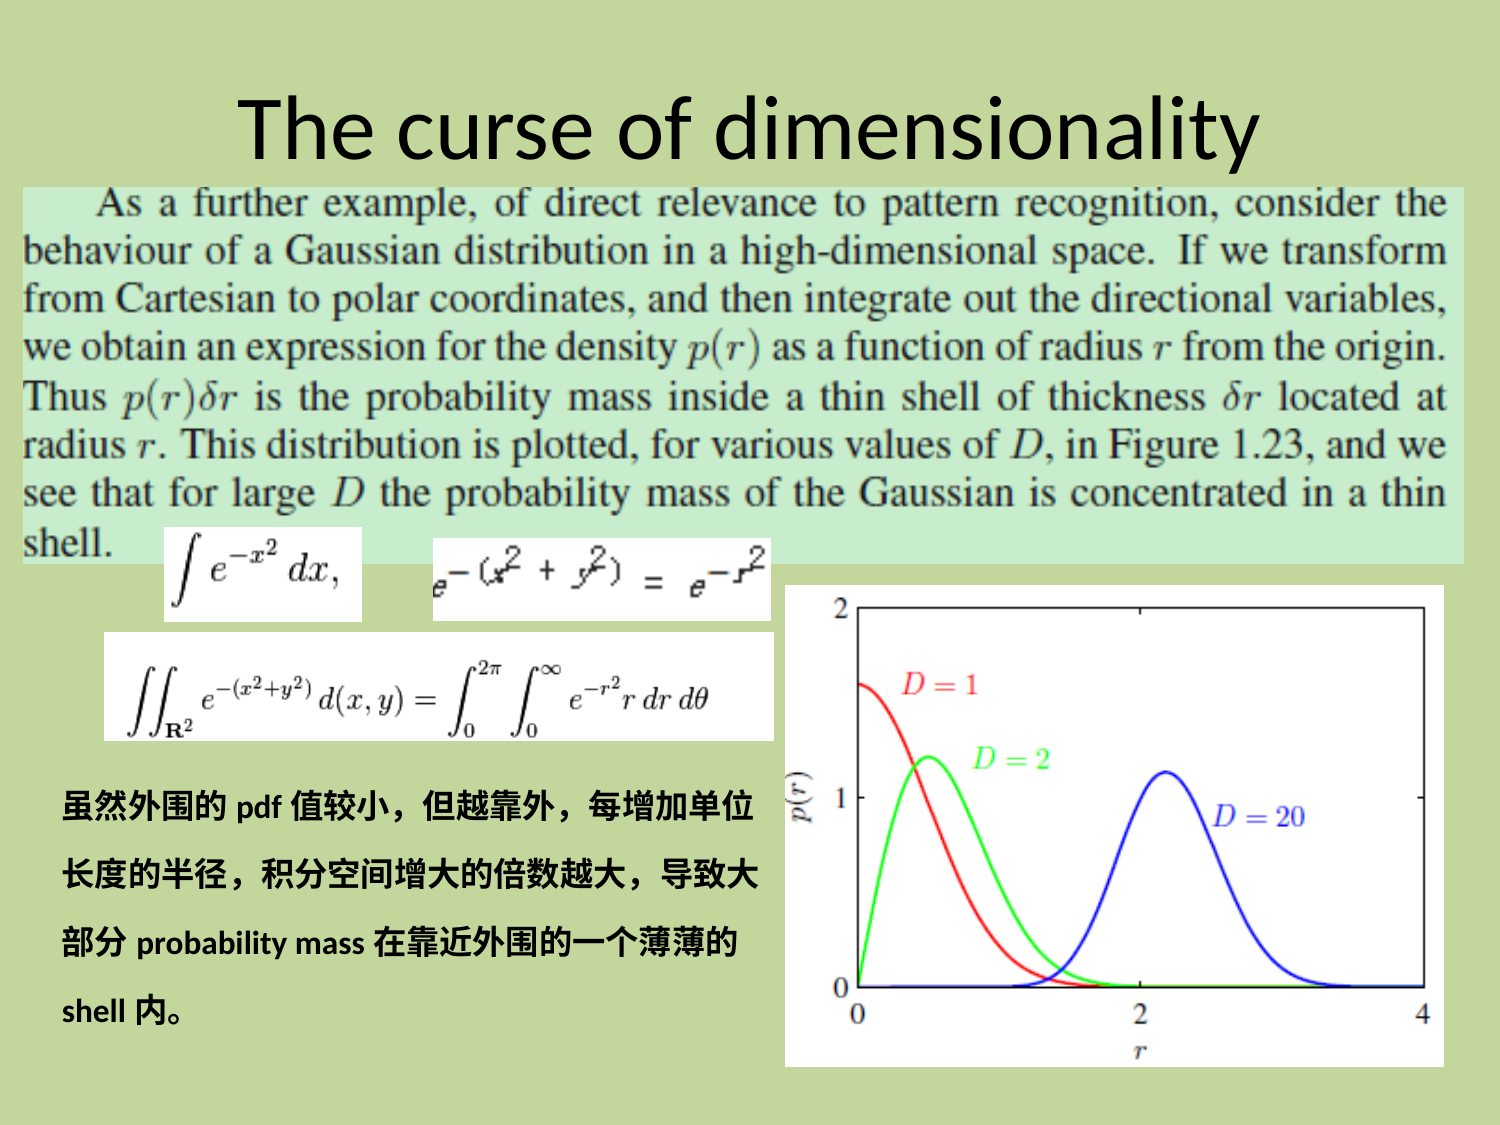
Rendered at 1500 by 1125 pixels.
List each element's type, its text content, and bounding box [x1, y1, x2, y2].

picture [23, 187, 1464, 622]
picture [104, 632, 774, 741]
text_box The curse of dimensionality [74, 35, 1425, 185]
picture [784, 585, 1444, 1067]
list 虽然外围的pdf值较小，但越靠外，每增加单位长度的半径，积分空间增大的倍数越大，导致大部分probability mass在靠近外围的一个薄薄的shell内。 [46, 750, 786, 1079]
